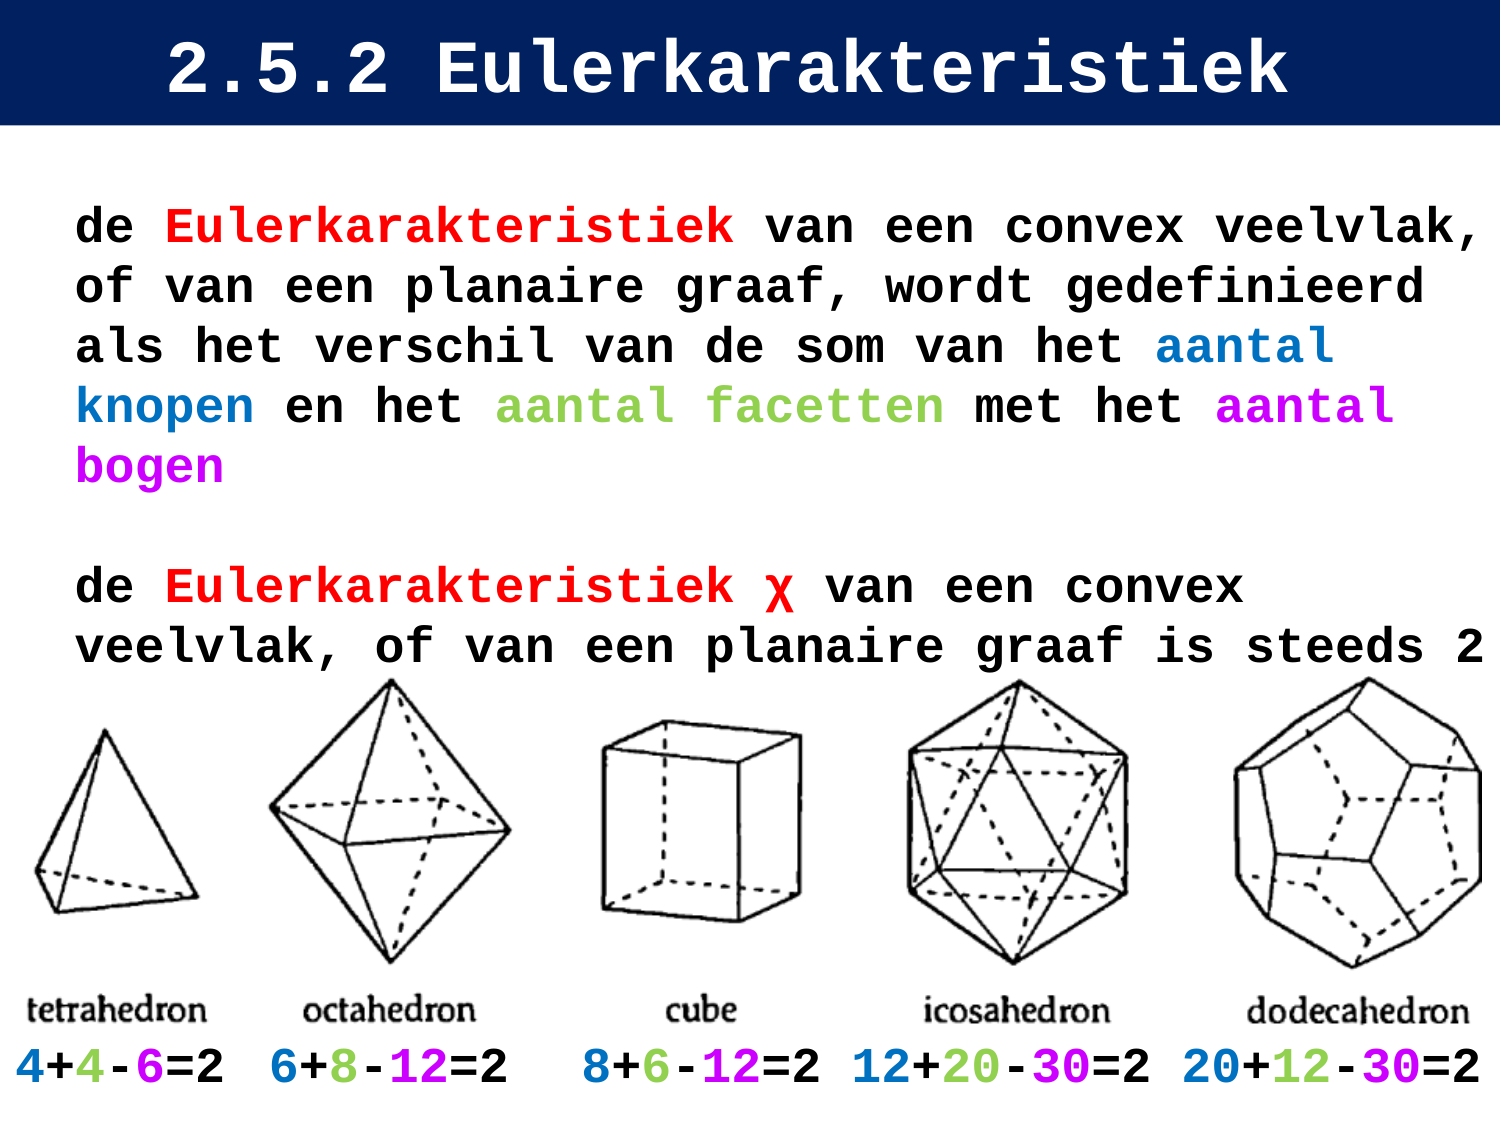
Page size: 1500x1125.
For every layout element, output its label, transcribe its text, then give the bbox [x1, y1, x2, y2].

picture [17, 675, 1483, 1030]
title 2.5.2 Eulerkarakteristiek [0, 0, 1500, 125]
list de Eulerkarakteristiek van een convex veelvlak, of van een planaire graaf, wordt gedefinieerd als het verschil van de som van het aantal knopen en het aantal facetten met het aantal bogen de Eulerkarakteristiek χ van een convex veelvlak, of van een planaire graaf is steeds 2 4+4-6=2 6+8-12=2 8+6-12=2 12+20-30=2 20+12-30=2 [0, 125, 1500, 1125]
